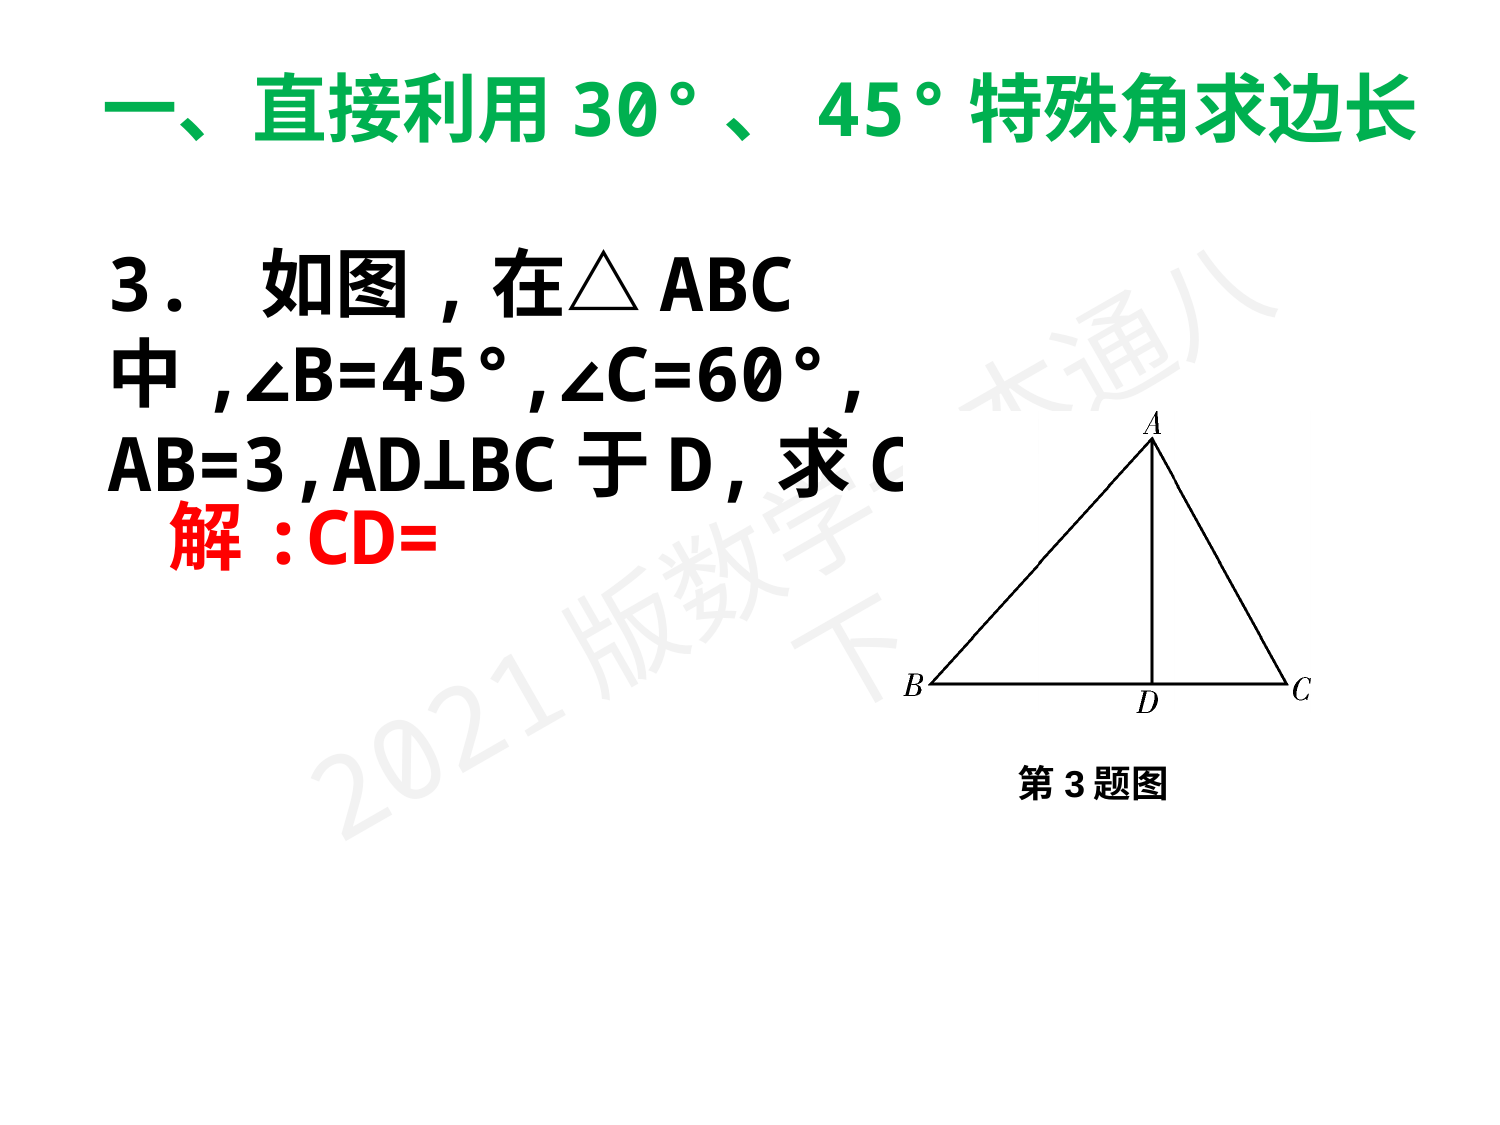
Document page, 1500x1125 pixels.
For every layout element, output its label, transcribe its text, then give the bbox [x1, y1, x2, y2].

text_box 一、直接利用30°、45°特殊角求边长 [87, 54, 1489, 160]
picture [903, 411, 1311, 714]
text_box 第3题图 [1003, 753, 1271, 813]
